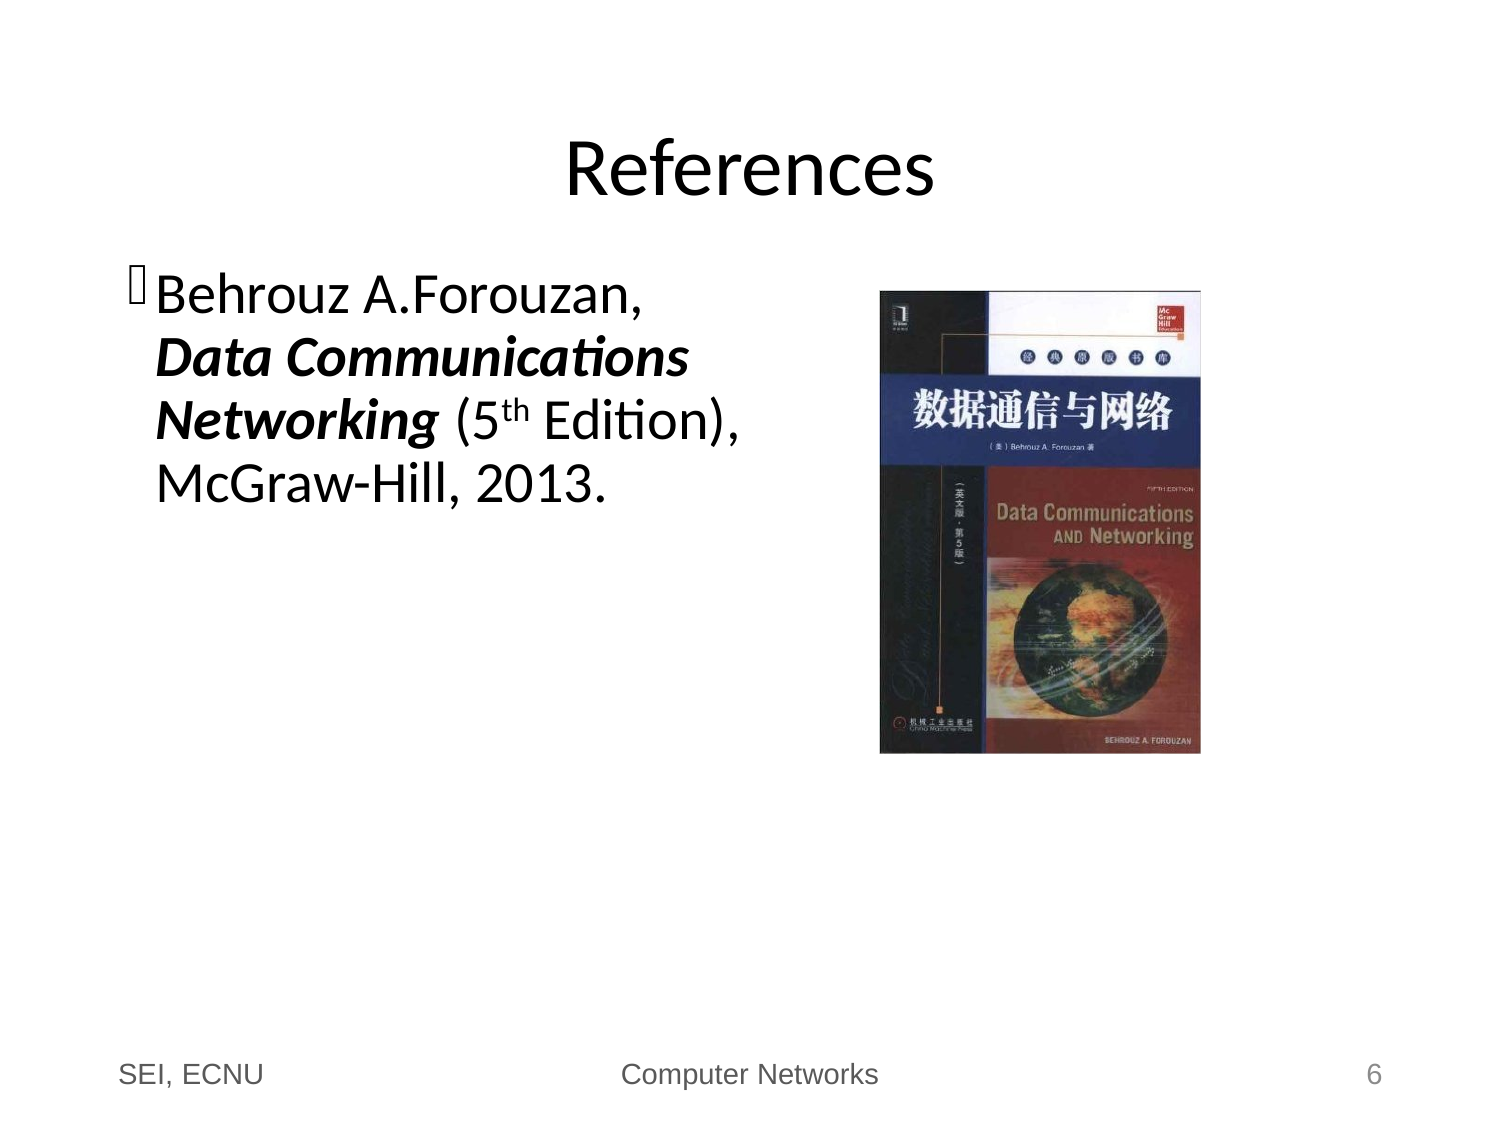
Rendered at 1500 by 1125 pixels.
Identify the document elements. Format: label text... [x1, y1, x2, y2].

slide_number 6 [1060, 1042, 1398, 1103]
slide_number SEI, ECNU [103, 1042, 441, 1103]
footer Computer Networks [496, 1042, 1004, 1103]
title References [103, 60, 1398, 278]
picture [879, 290, 1201, 754]
list Behrouz A.Forouzan, Data Communications Networking (5th Edition), McGraw-Hill, 2013. [112, 255, 774, 1000]
